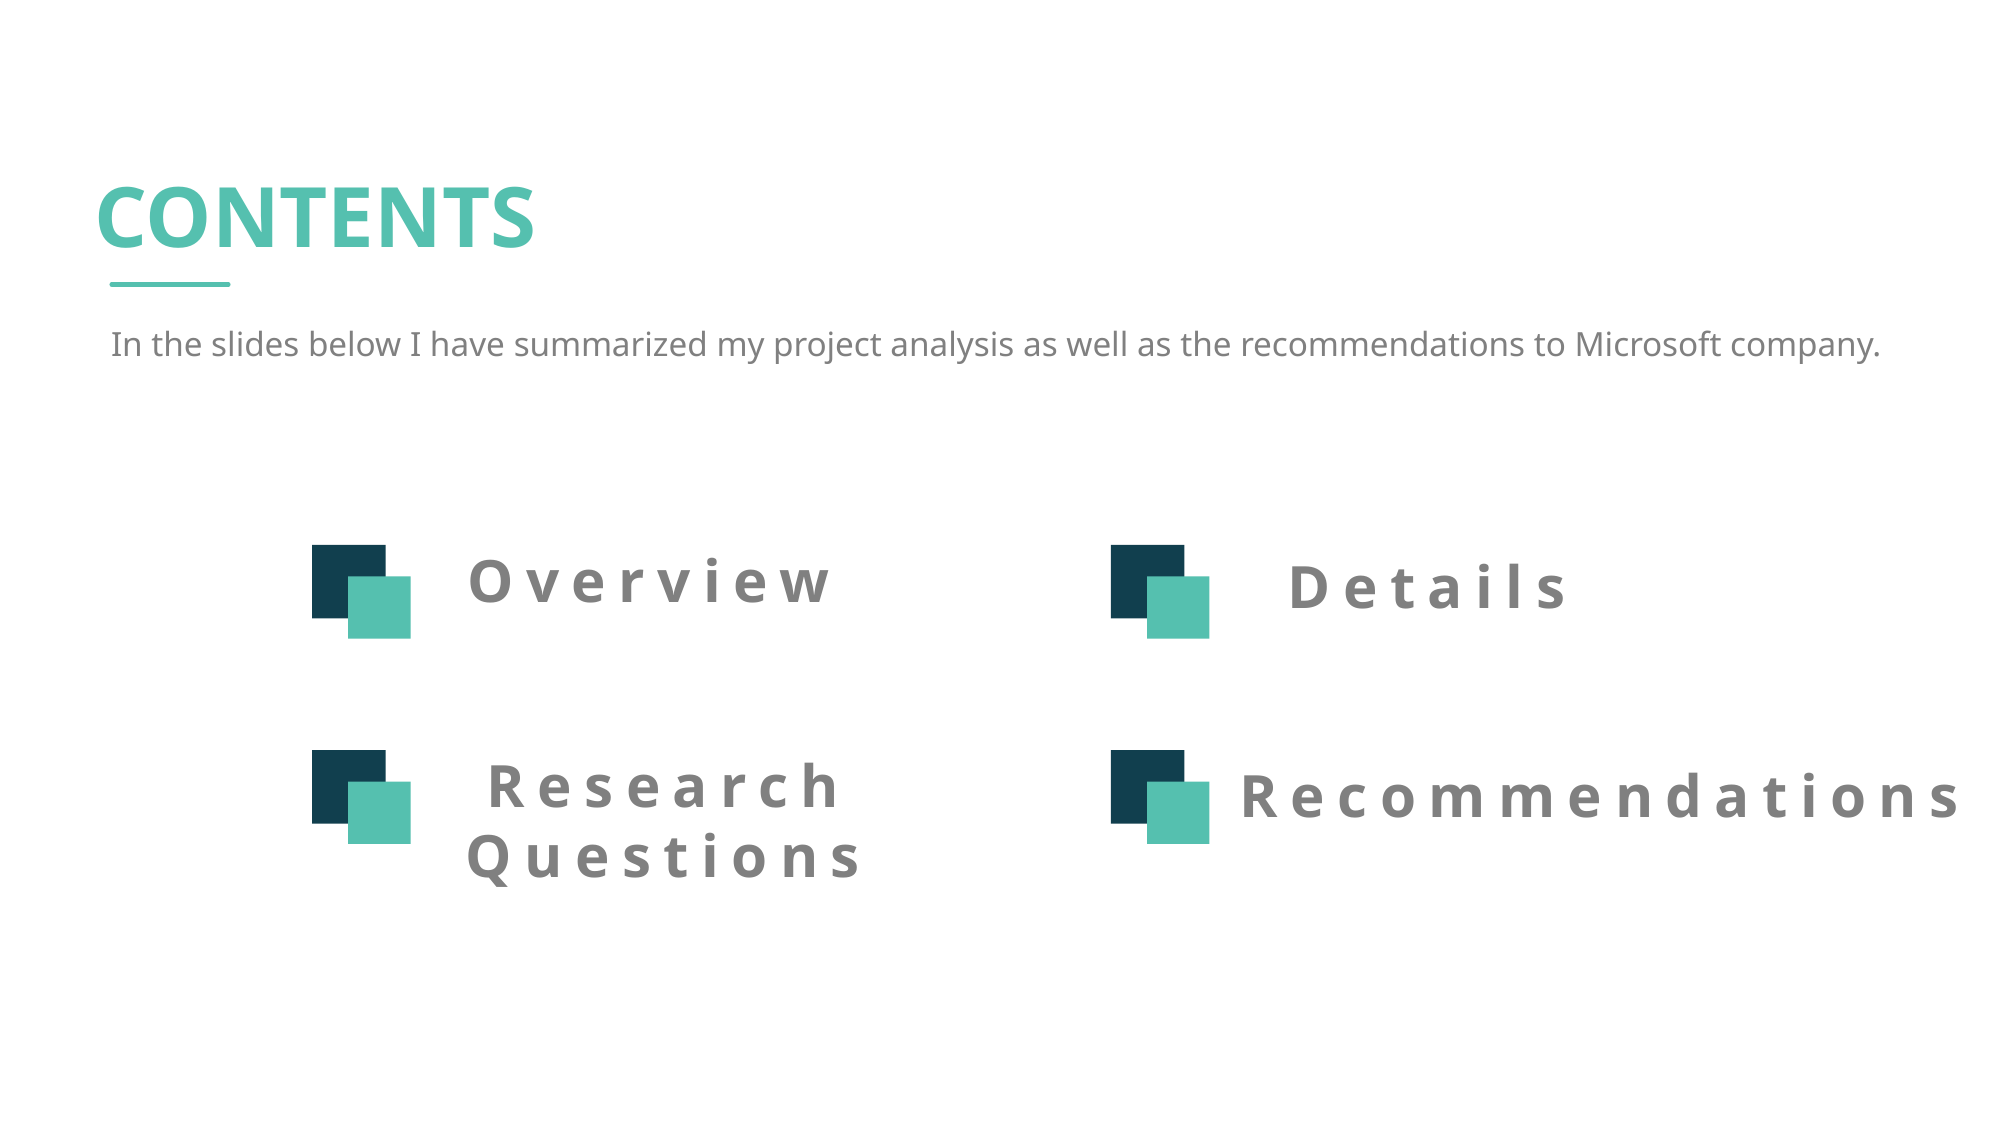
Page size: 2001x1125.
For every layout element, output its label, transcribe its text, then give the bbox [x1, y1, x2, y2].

text_box CONTENTS [79, 157, 551, 272]
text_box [312, 741, 903, 899]
text_box In the slides below I have summarized my project analysis as well as the recommendations to Microsoft company. [96, 315, 1925, 370]
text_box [1110, 542, 1582, 639]
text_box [1110, 750, 2000, 844]
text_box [312, 536, 850, 639]
